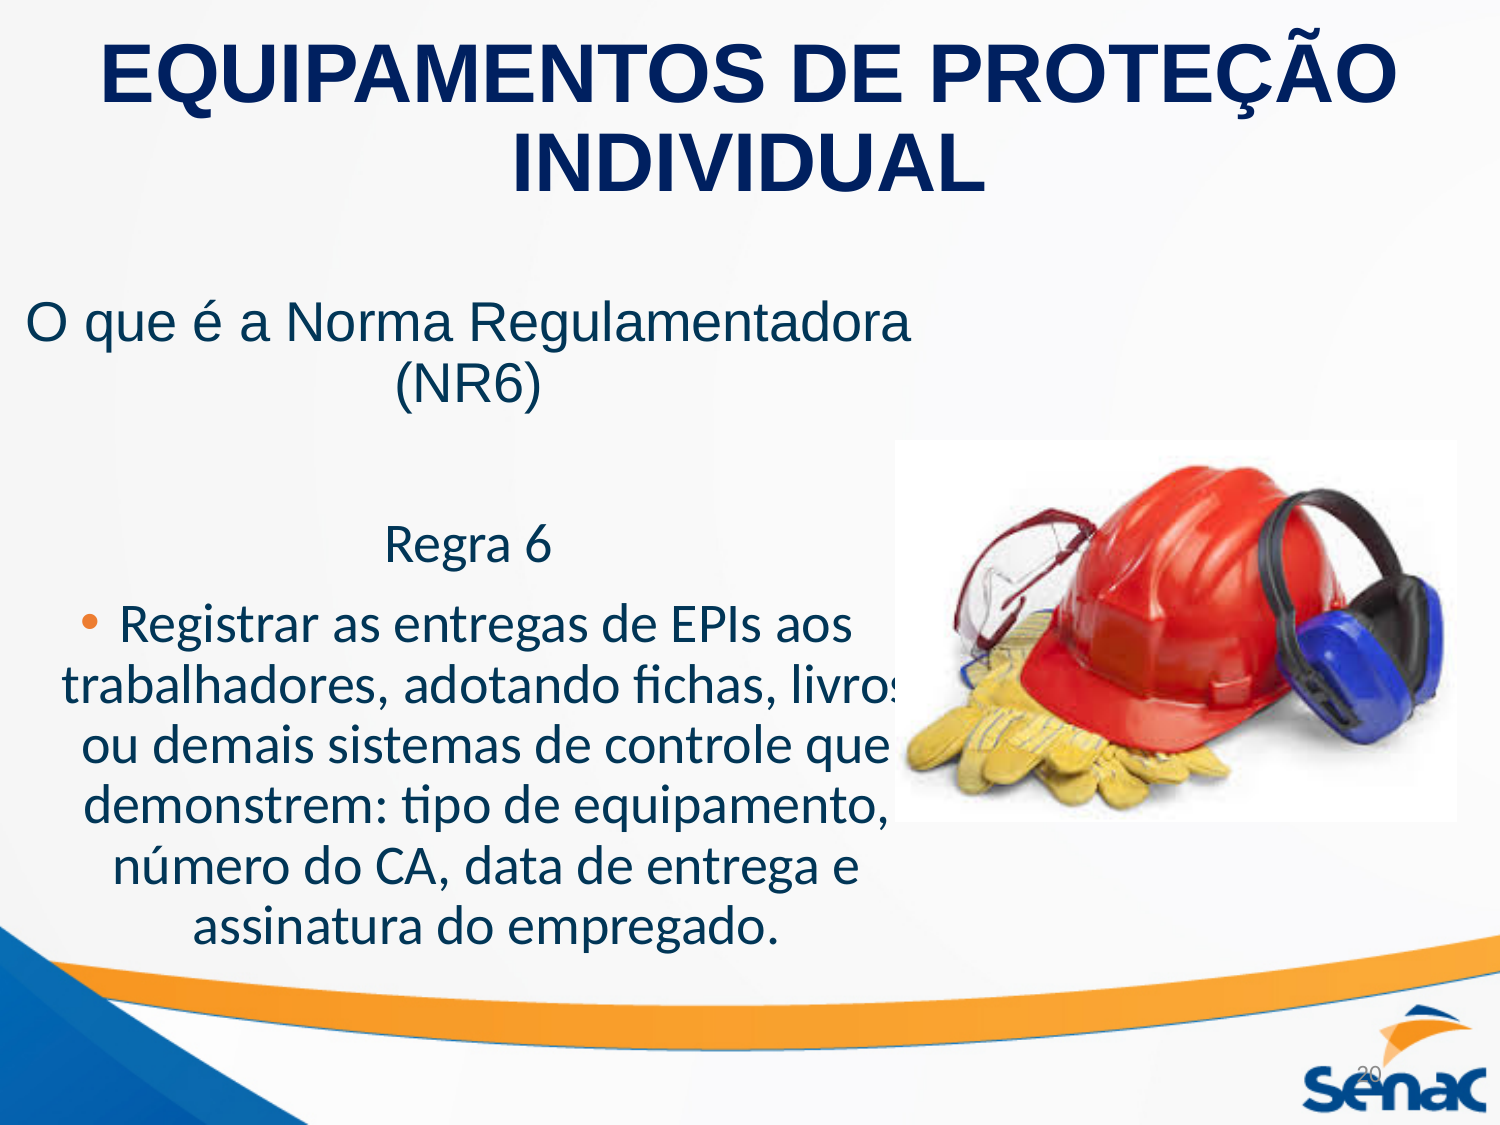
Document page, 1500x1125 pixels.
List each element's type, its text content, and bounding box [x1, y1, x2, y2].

title EQUIPAMENTOS DE PROTEÇÃO INDIVIDUAL [22, 11, 1478, 229]
slide_number 20 [1059, 1042, 1397, 1103]
picture [0, 0, 1500, 1125]
text_box O que é a Norma Regulamentadora (NR6) Regra 6 Registrar as entregas de EPIs aos trabalhadores, adotando fichas, livros ou demais sistemas de controle que demonstrem: tipo de equipamento, número do CA, data de entrega e assinatura do empregado. [22, 199, 915, 996]
